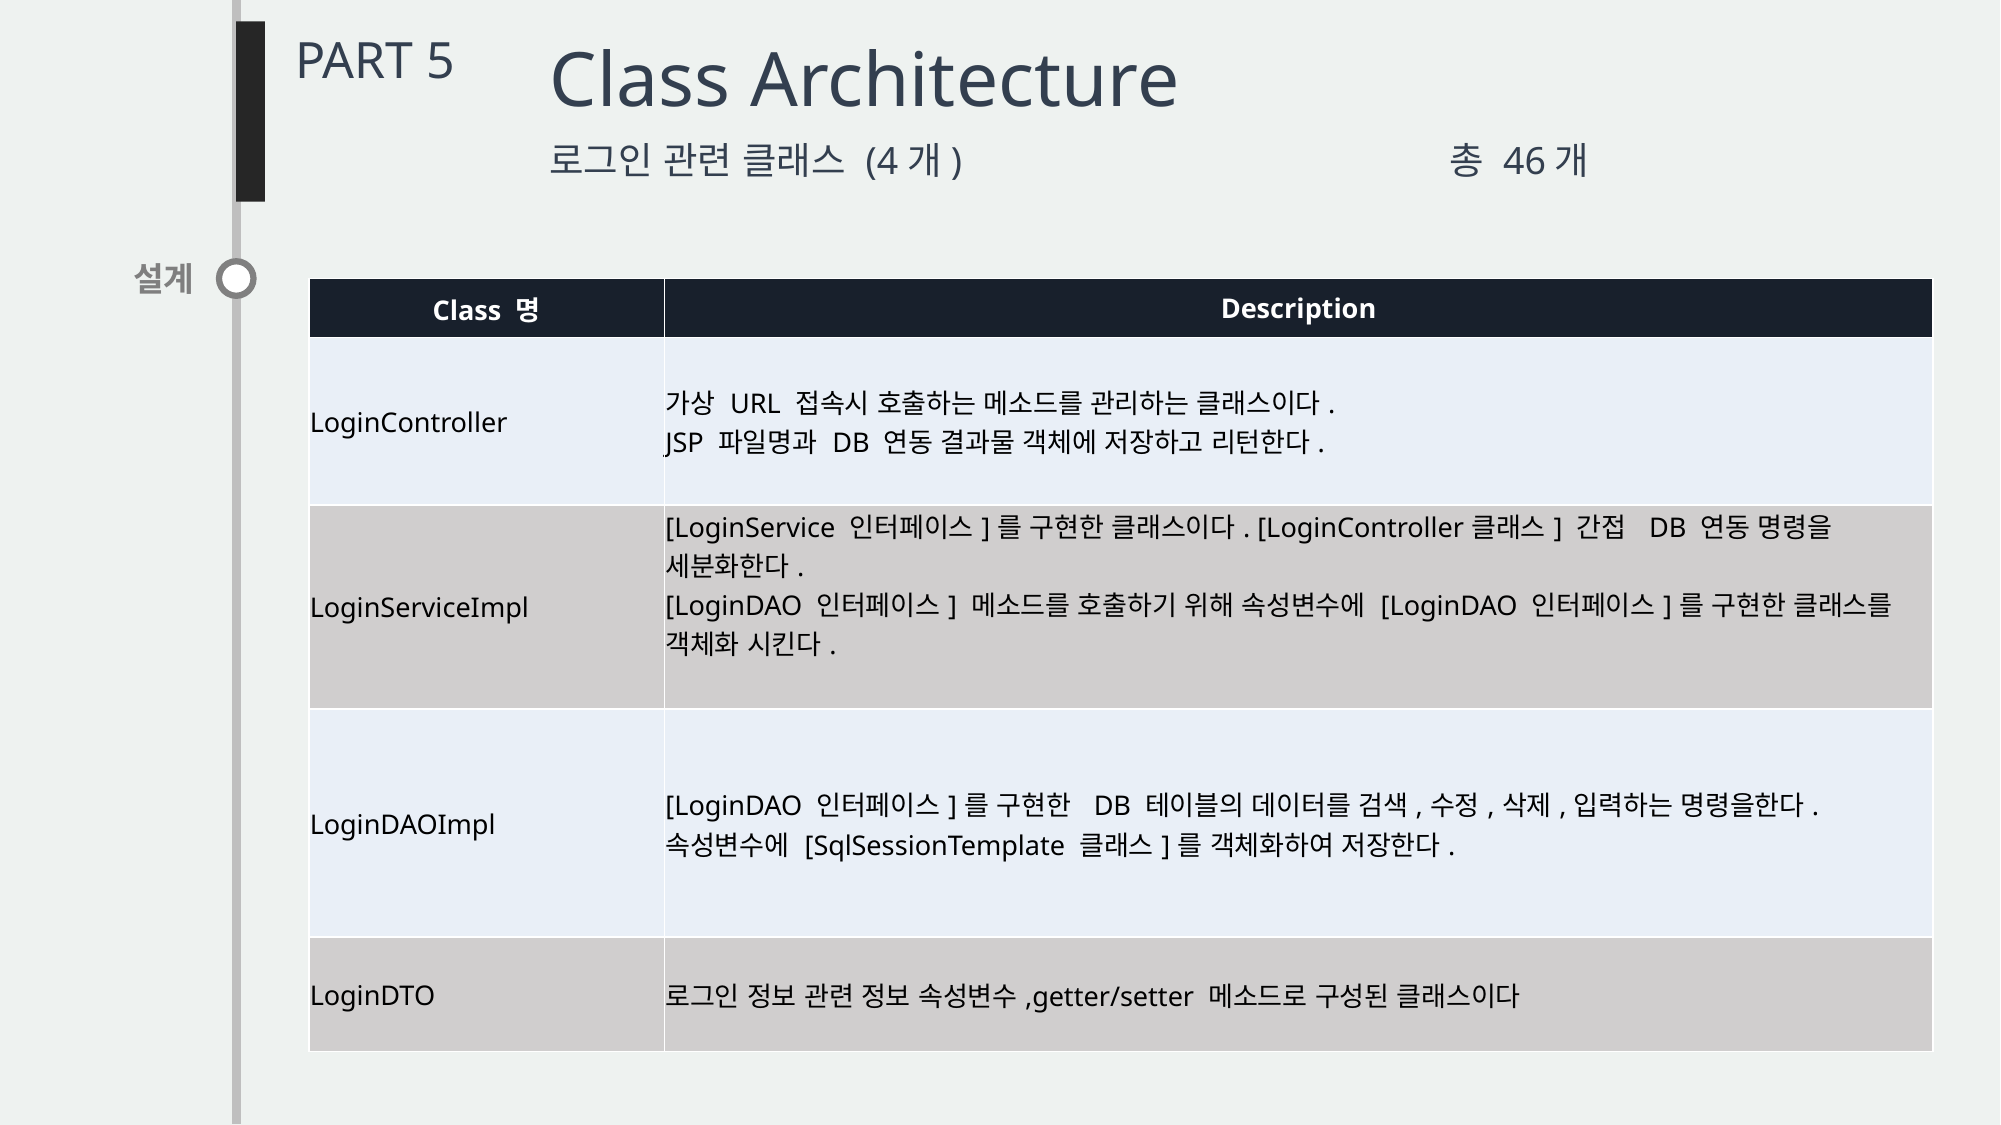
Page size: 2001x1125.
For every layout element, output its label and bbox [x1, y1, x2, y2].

text_box [118, 250, 210, 306]
table_cell [310, 710, 664, 936]
table_cell [665, 338, 1932, 504]
table_cell [310, 338, 664, 504]
table_cell [665, 506, 1932, 708]
text_box [218, 0, 266, 1124]
text_box [535, 23, 1195, 129]
table_cell [310, 506, 664, 708]
table_header [665, 279, 1932, 337]
table_cell [665, 710, 1932, 936]
text_box [534, 130, 1780, 190]
table_cell [665, 938, 1932, 1051]
table_header [310, 279, 664, 337]
text_box [280, 21, 471, 96]
table_cell [310, 938, 664, 1051]
